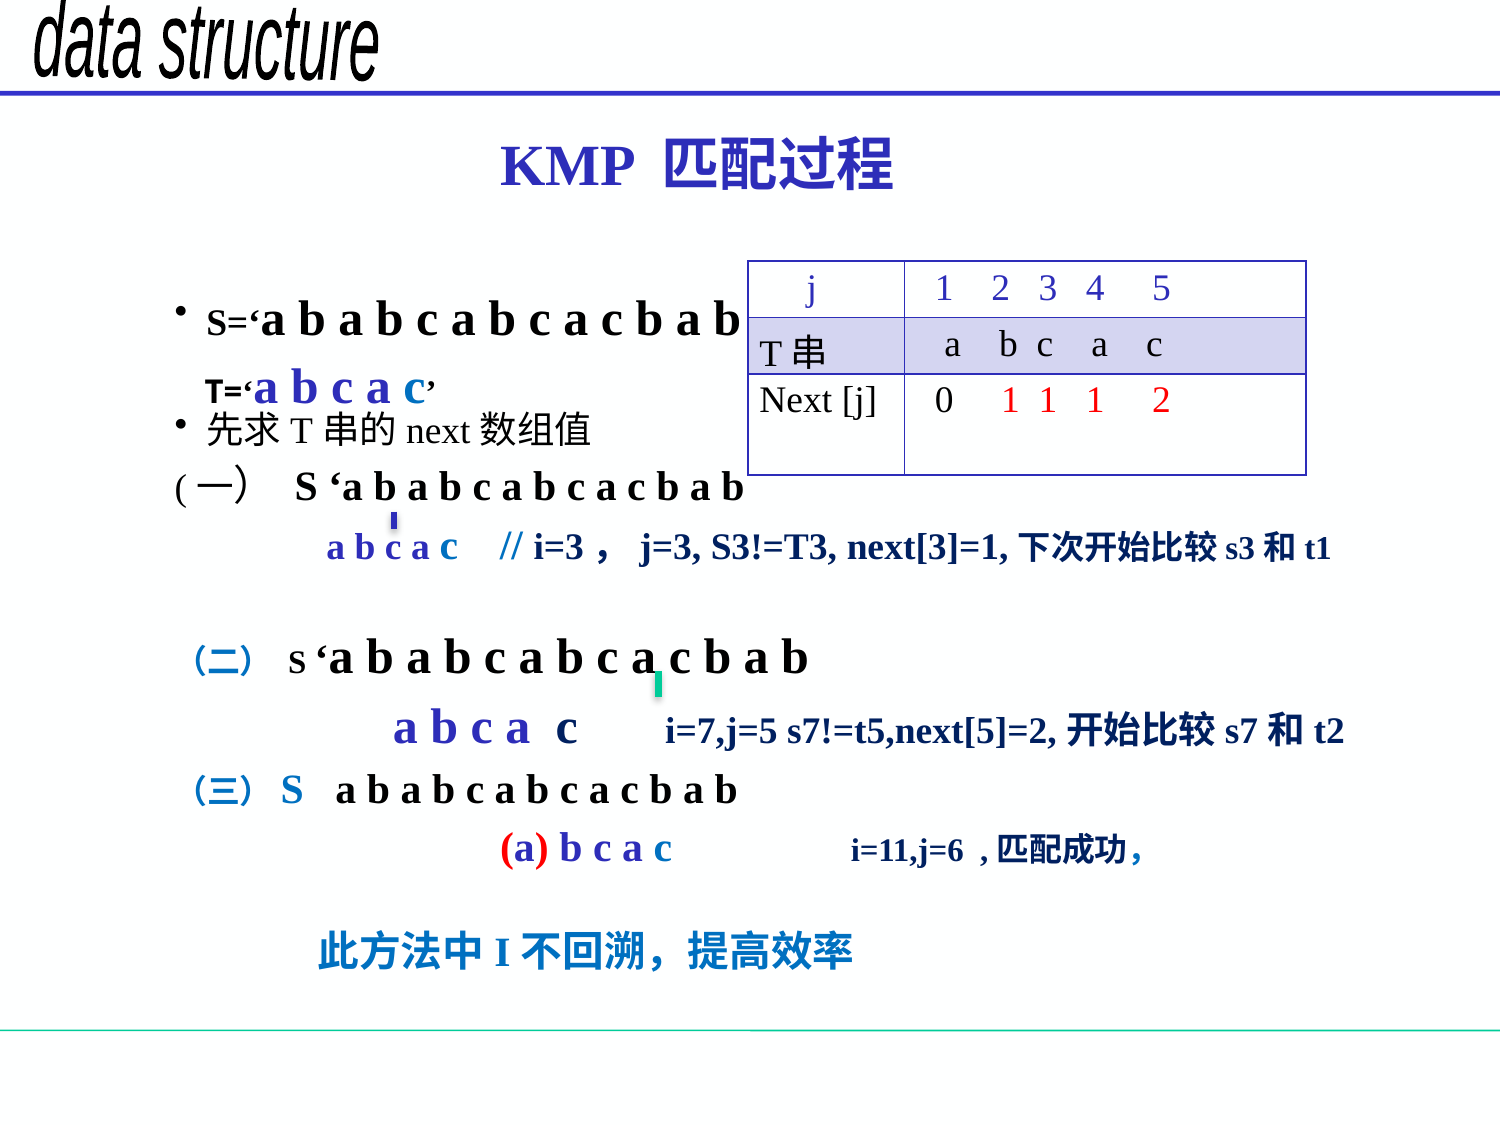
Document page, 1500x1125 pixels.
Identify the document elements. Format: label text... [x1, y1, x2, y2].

list S=‘a b a b c a b c a c b a b 先求T串的next数组值 (一） S ‘a b a b c a b c a c b a b a b c a c // i=3，j=3, S3!=T3, next[3]=1,下次开始比较s3和t1 （二） S ‘a b a b c a b c a c b a b a b c a c i=7,j=5 s7!=t5,next[5]=2,开始比较s7和t2 （三）S a b a b c a b c a c b a b (a) b c a c i=11,j=6 ,匹配成功， 此方法中I不回溯，提高效率 [159, 278, 1460, 926]
title KMP 匹配过程 [303, 138, 1092, 185]
table_header 1 2 3 4 5 [905, 262, 1305, 317]
table_cell Next [j] [749, 375, 904, 474]
table_cell a b c a c [905, 318, 1305, 373]
table_cell T串 [749, 318, 904, 373]
footer [77, 1023, 698, 1099]
table_header j [749, 262, 904, 317]
text_box T=‘a b c a c’ [189, 345, 497, 421]
table_cell 0 1 1 1 2 [905, 375, 1305, 474]
